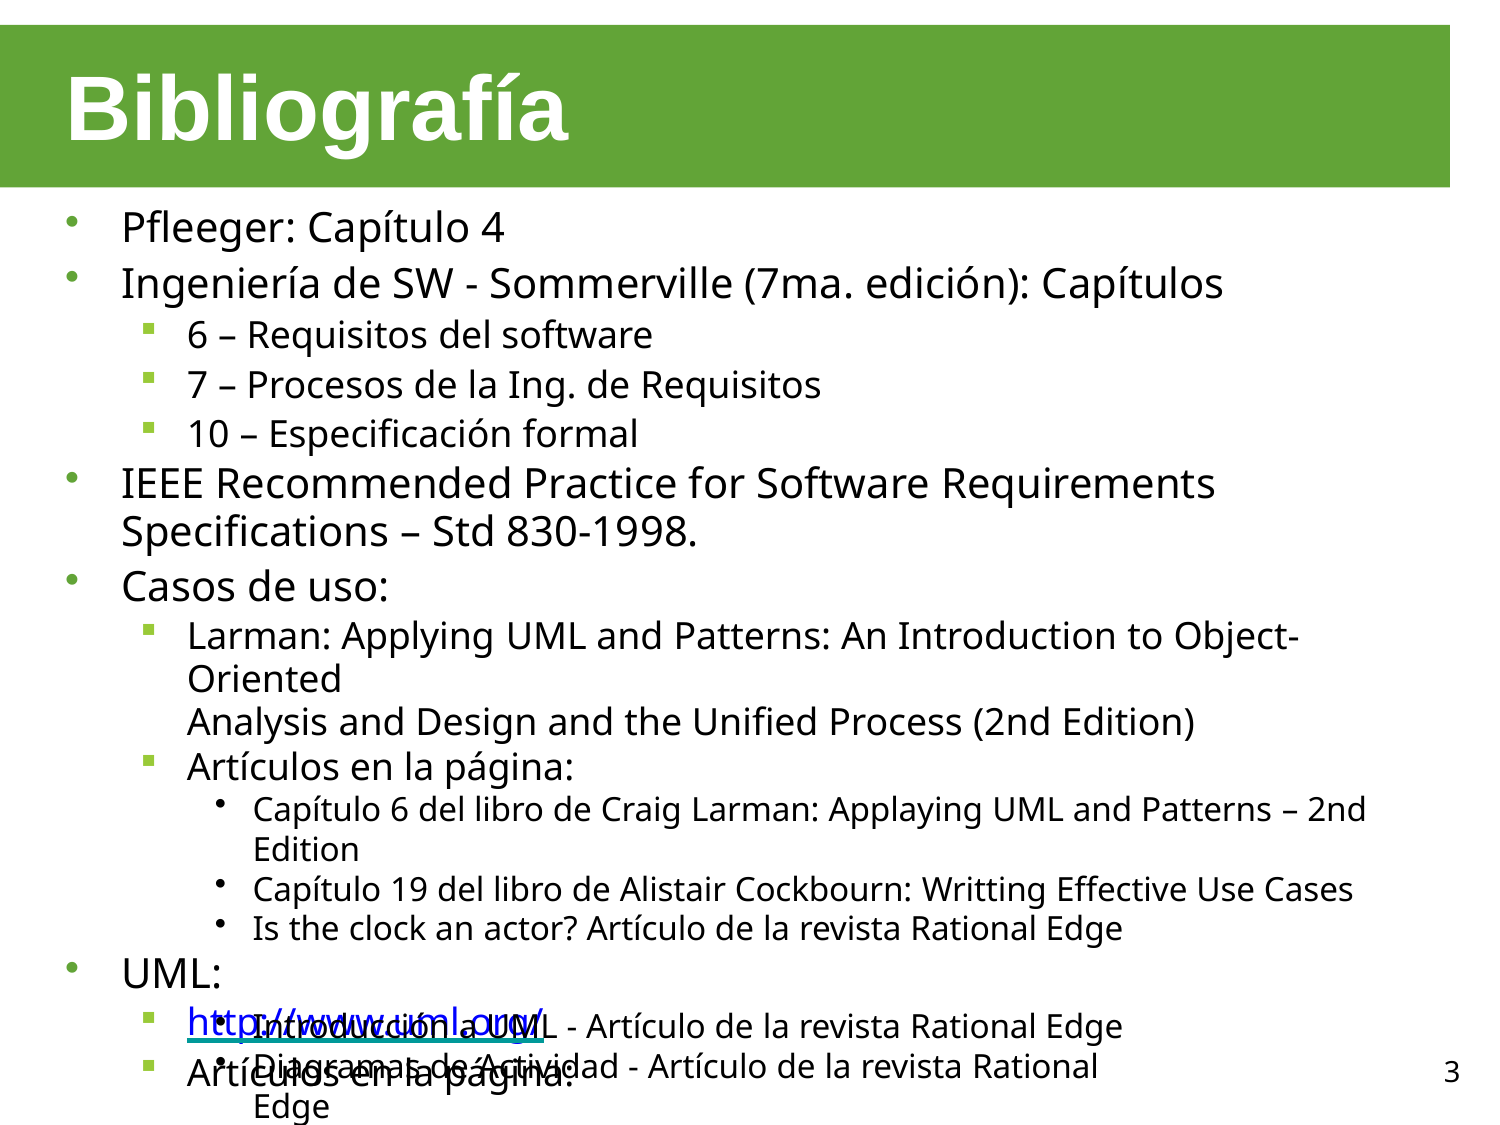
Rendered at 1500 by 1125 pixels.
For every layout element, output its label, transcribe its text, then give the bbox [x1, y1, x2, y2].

title Bibliografía [62, 46, 572, 194]
text_box 3 [1441, 1051, 1463, 1089]
text_box Introducción a UML - Artículo de la revista Rational Edge Diagramas de Actividad - Artículo de la revista Rational Edge [212, 1003, 1153, 1125]
text_box Pfleeger: Capítulo 4 Ingeniería de SW - Sommerville (7ma. edición): Capítulos 6 – Requisitos del software 7 – Procesos de la Ing. de Requisitos 10 – Especificación formal IEEE Recommended Practice for Software Requirements Specifications – Std 830-1998. Casos de uso: Larman: Applying UML and Patterns: An Introduction to Object-Oriented Analysis and Design and the Unified Process (2nd Edition) Artículos en la página: Capítulo 6 del libro de Craig Larman: Applaying UML and Patterns – 2nd Edition Capítulo 19 del libro de Alistair Cockbourn: Writting Effective Use Cases Is the clock an actor? Artículo de la revista Rational Edge UML: http://www.uml.org/ Artículos en la página: [62, 194, 1434, 1094]
